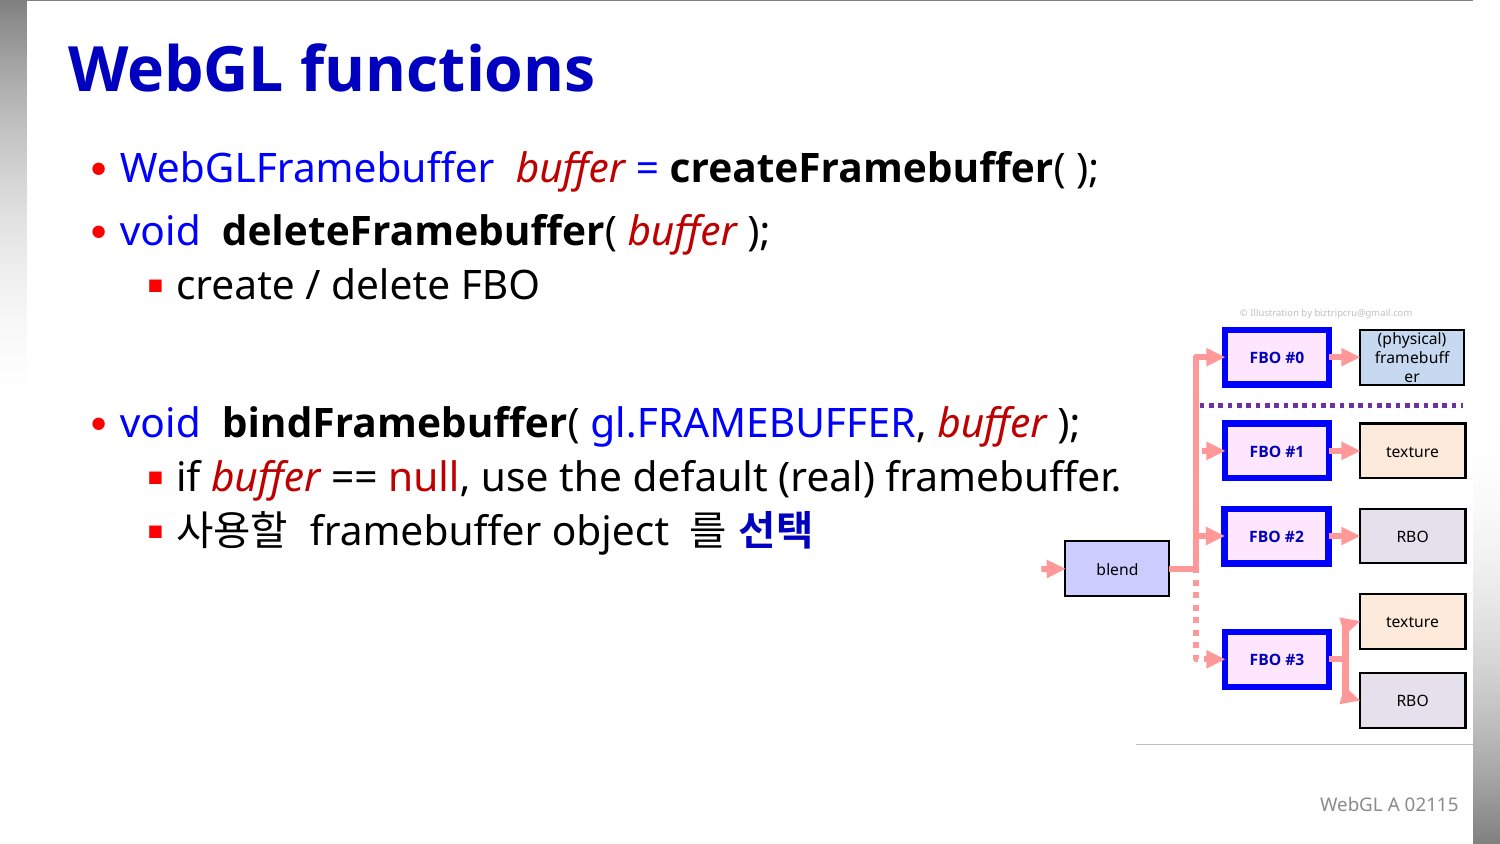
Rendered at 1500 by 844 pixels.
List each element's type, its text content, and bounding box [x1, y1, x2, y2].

footer WebGL A 02115 [789, 781, 1474, 827]
title WebGL functions [53, 23, 1474, 120]
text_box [1041, 299, 1466, 728]
list WebGLFramebuffer buffer = createFramebuffer( ); void deleteFramebuffer( buffer ); create / delete FBO void bindFramebuffer( gl.FRAMEBUFFER, buffer ); if buffer == null, use the default (real) framebuffer. 사용할 framebuffer object 를 선택 [76, 138, 1474, 741]
